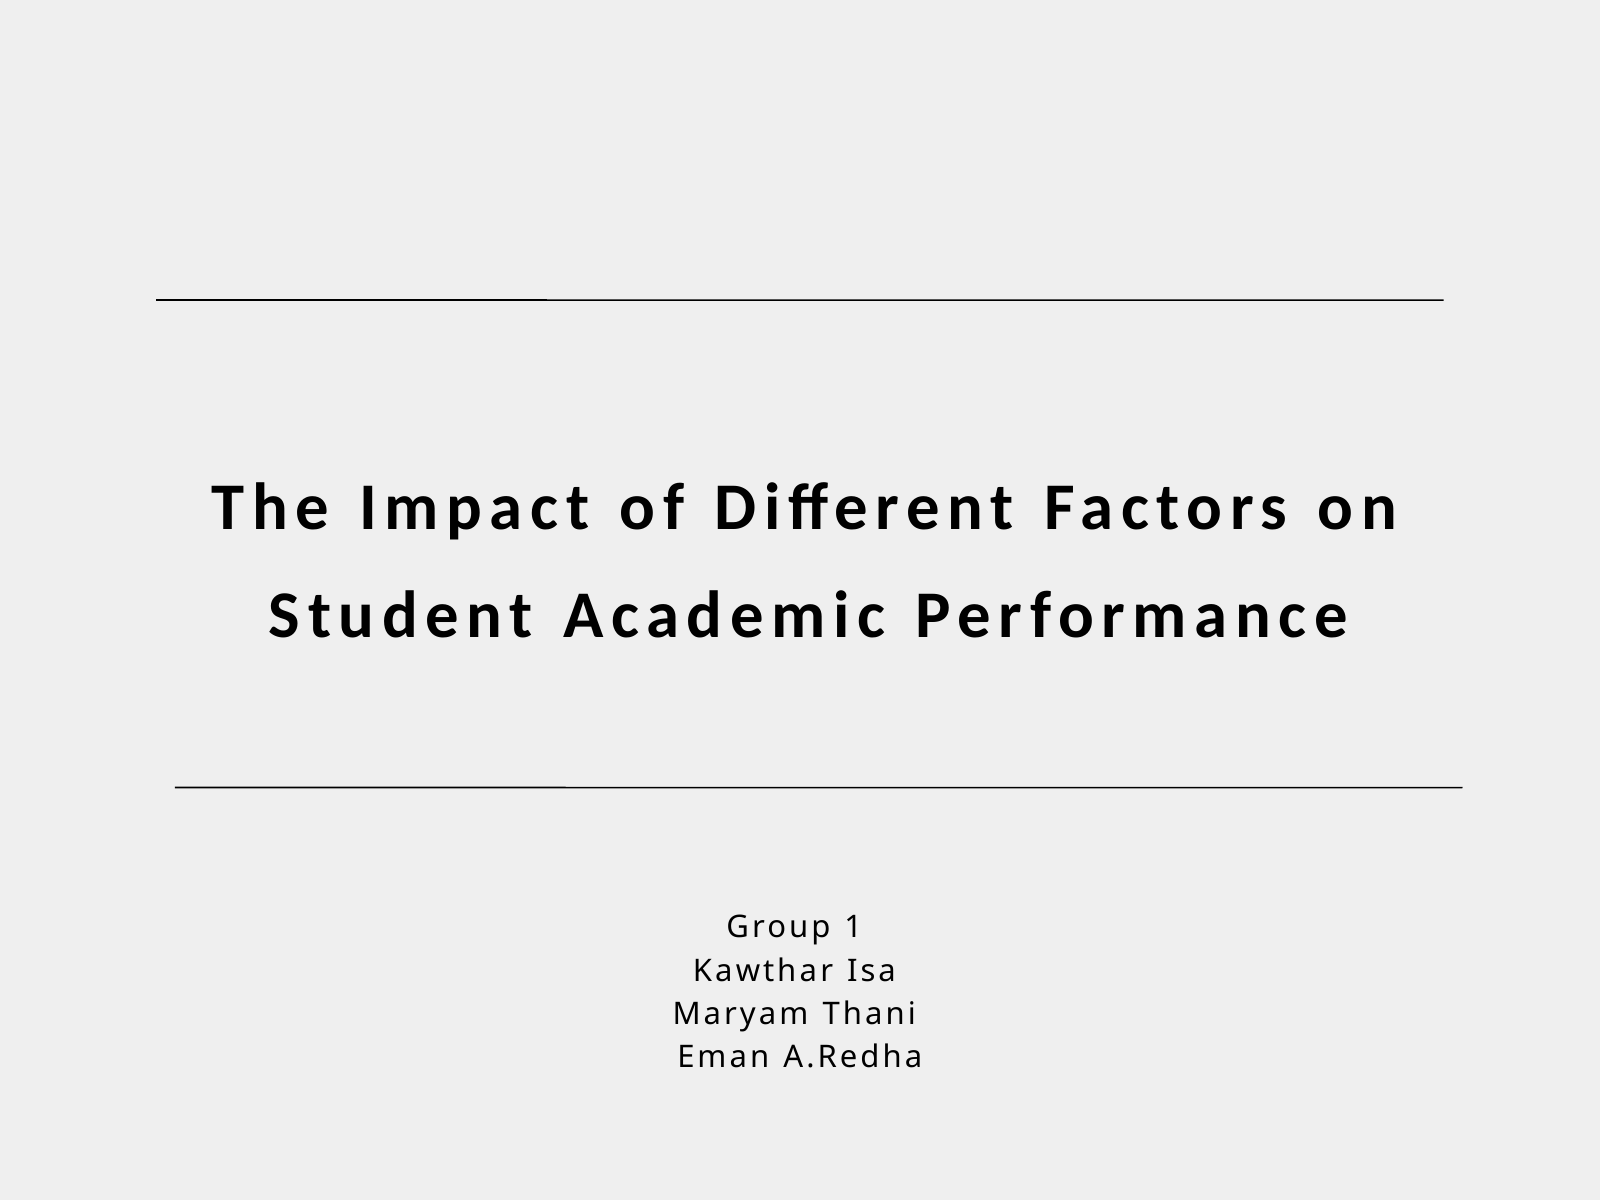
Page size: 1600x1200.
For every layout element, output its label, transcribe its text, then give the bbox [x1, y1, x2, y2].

text_box The Impact of Different Factors on Student Academic Performance [156, 434, 1463, 651]
text_box Group 1 Kawthar Isa Maryam Thani Eman A.Redha [443, 900, 1157, 1074]
